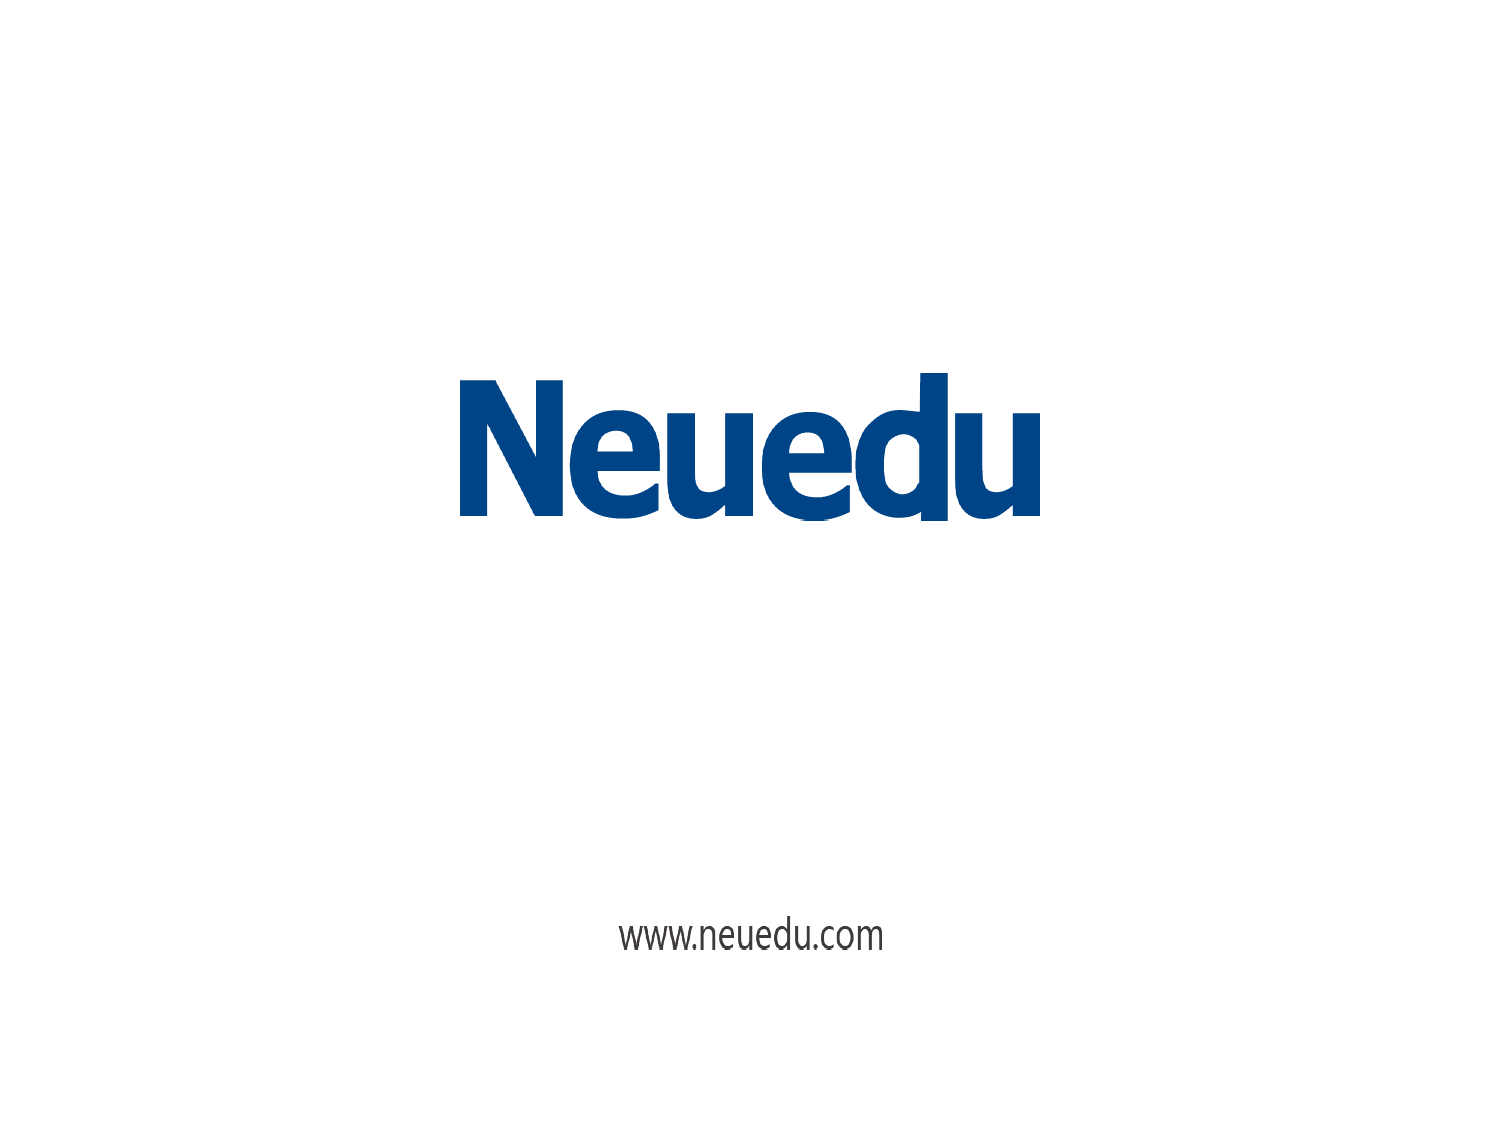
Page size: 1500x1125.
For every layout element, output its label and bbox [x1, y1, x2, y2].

picture [460, 373, 1040, 521]
picture [618, 916, 882, 950]
